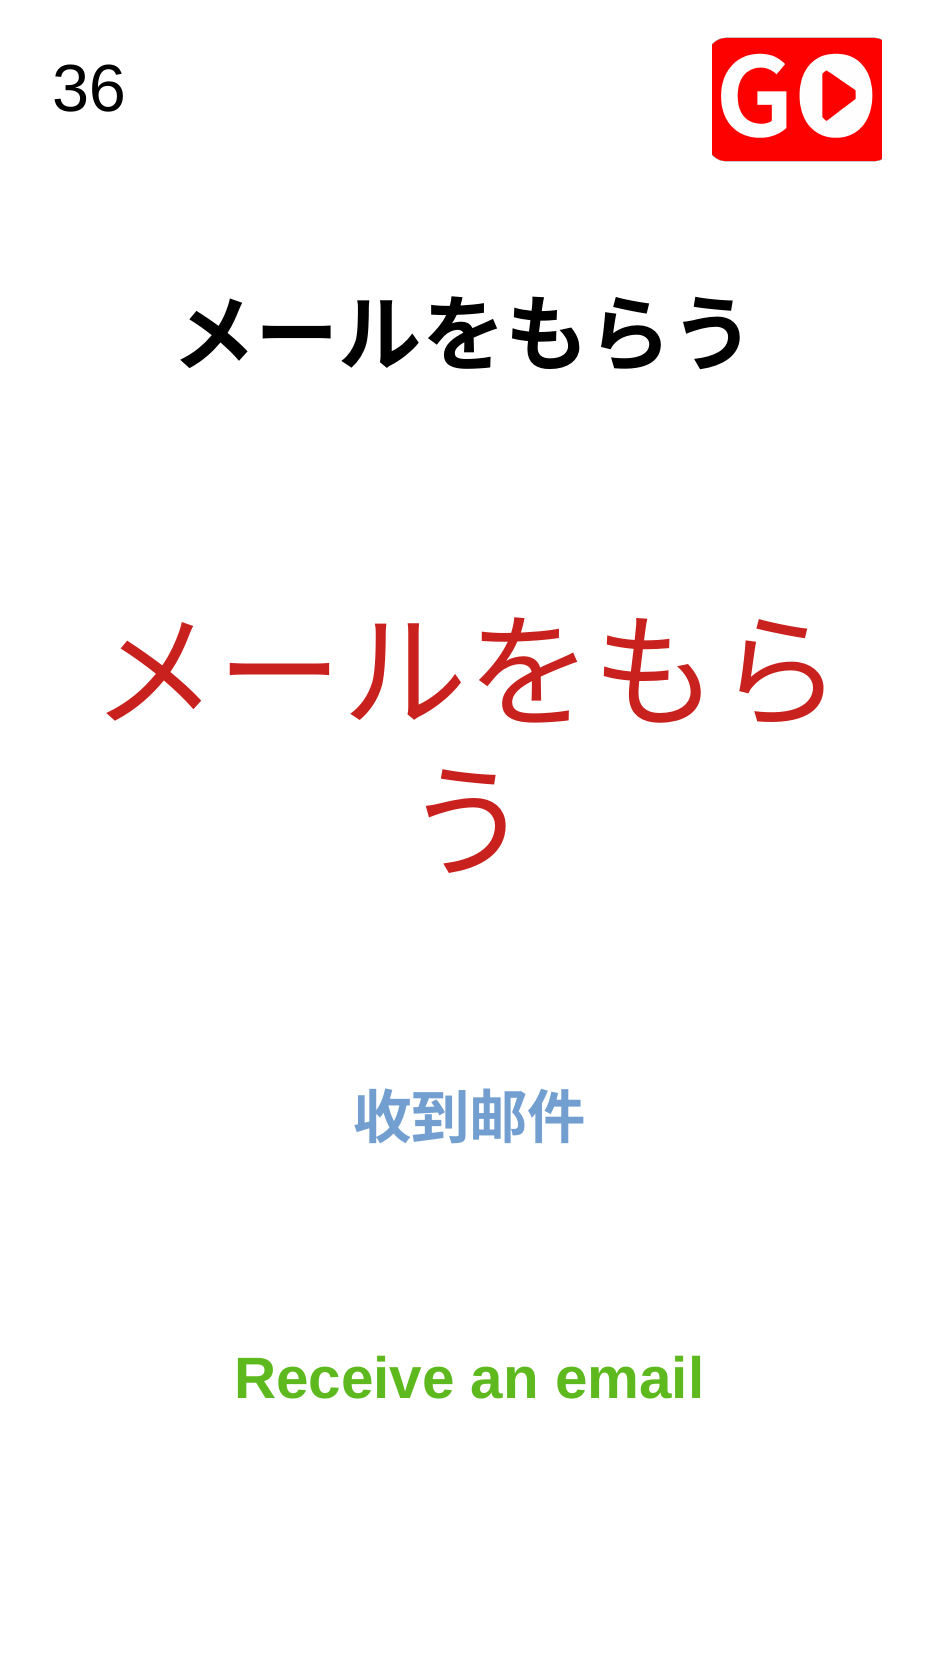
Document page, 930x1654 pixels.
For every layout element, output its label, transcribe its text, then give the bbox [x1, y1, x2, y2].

picture [712, 37, 882, 162]
text_box Receive an email [39, 1301, 900, 1450]
text_box メールをもらう [37, 668, 898, 816]
text_box 36 [37, 37, 710, 132]
text_box 收到邮件 [39, 1041, 900, 1189]
text_box メールをもらう [33, 257, 894, 405]
